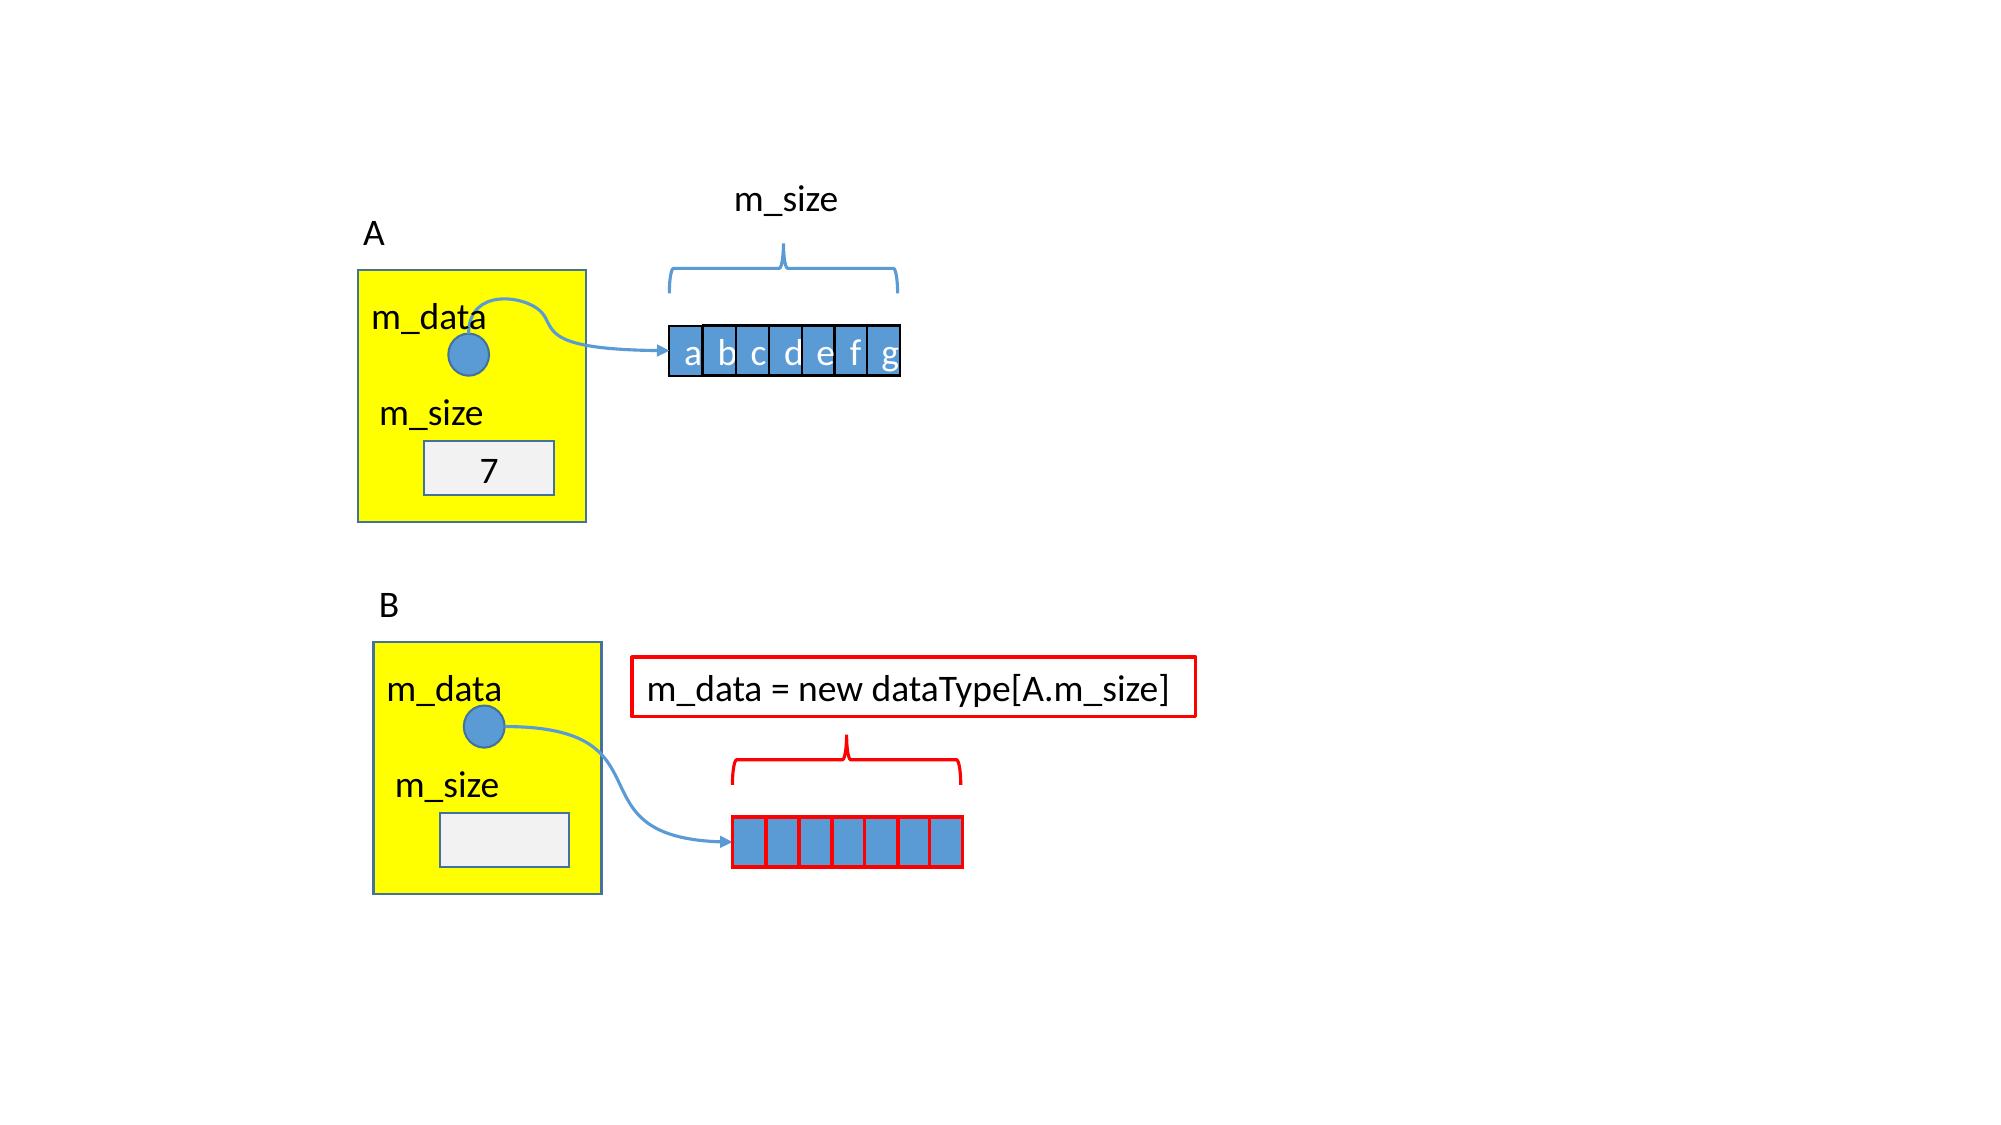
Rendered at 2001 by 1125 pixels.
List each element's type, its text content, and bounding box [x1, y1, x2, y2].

text_box [372, 717, 603, 895]
text_box [447, 345, 491, 377]
text_box f [834, 324, 866, 377]
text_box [560, 241, 578, 443]
text_box b [702, 324, 735, 377]
text_box m_size [380, 752, 504, 813]
text_box [357, 301, 587, 523]
text_box m_data [356, 284, 505, 345]
text_box [897, 816, 929, 868]
text_box [798, 816, 831, 868]
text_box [504, 726, 733, 842]
text_box m_size [364, 380, 505, 441]
text_box e [801, 324, 834, 377]
text_box [667, 243, 900, 294]
text_box [372, 641, 603, 726]
text_box m_data = new dataType[A.m_size] [631, 657, 1196, 717]
text_box a [668, 325, 702, 377]
text_box 7 [423, 440, 555, 496]
text_box [439, 813, 570, 868]
text_box d [768, 324, 801, 377]
text_box [462, 717, 506, 749]
text_box m_size [719, 166, 868, 227]
text_box [831, 816, 864, 868]
text_box [733, 734, 963, 785]
text_box [864, 816, 897, 868]
text_box m_data [371, 656, 522, 717]
text_box c [735, 324, 768, 377]
text_box B [363, 572, 440, 633]
text_box [357, 269, 560, 333]
text_box [578, 269, 587, 343]
text_box [765, 816, 798, 868]
text_box [929, 816, 964, 868]
text_box A [348, 200, 425, 261]
text_box g [866, 324, 901, 377]
text_box [731, 816, 765, 868]
